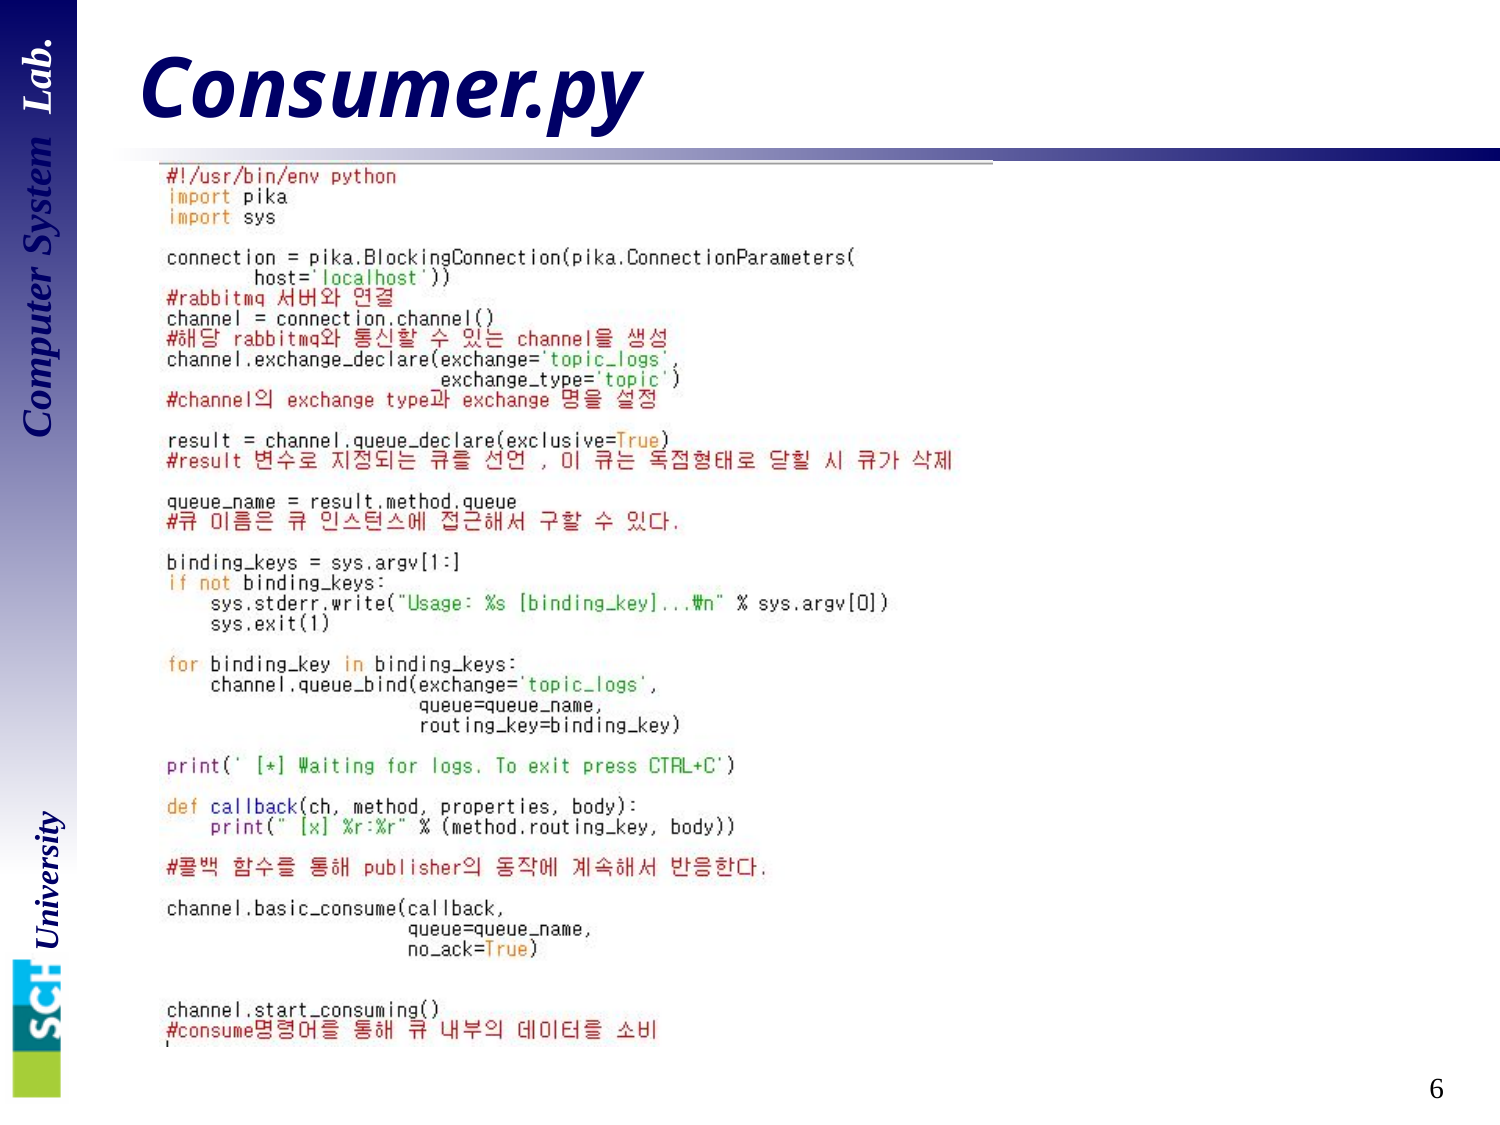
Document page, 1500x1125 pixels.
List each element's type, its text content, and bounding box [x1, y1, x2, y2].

picture [5, 952, 69, 1104]
picture [159, 160, 993, 1047]
title Consumer.py [123, 25, 1460, 143]
